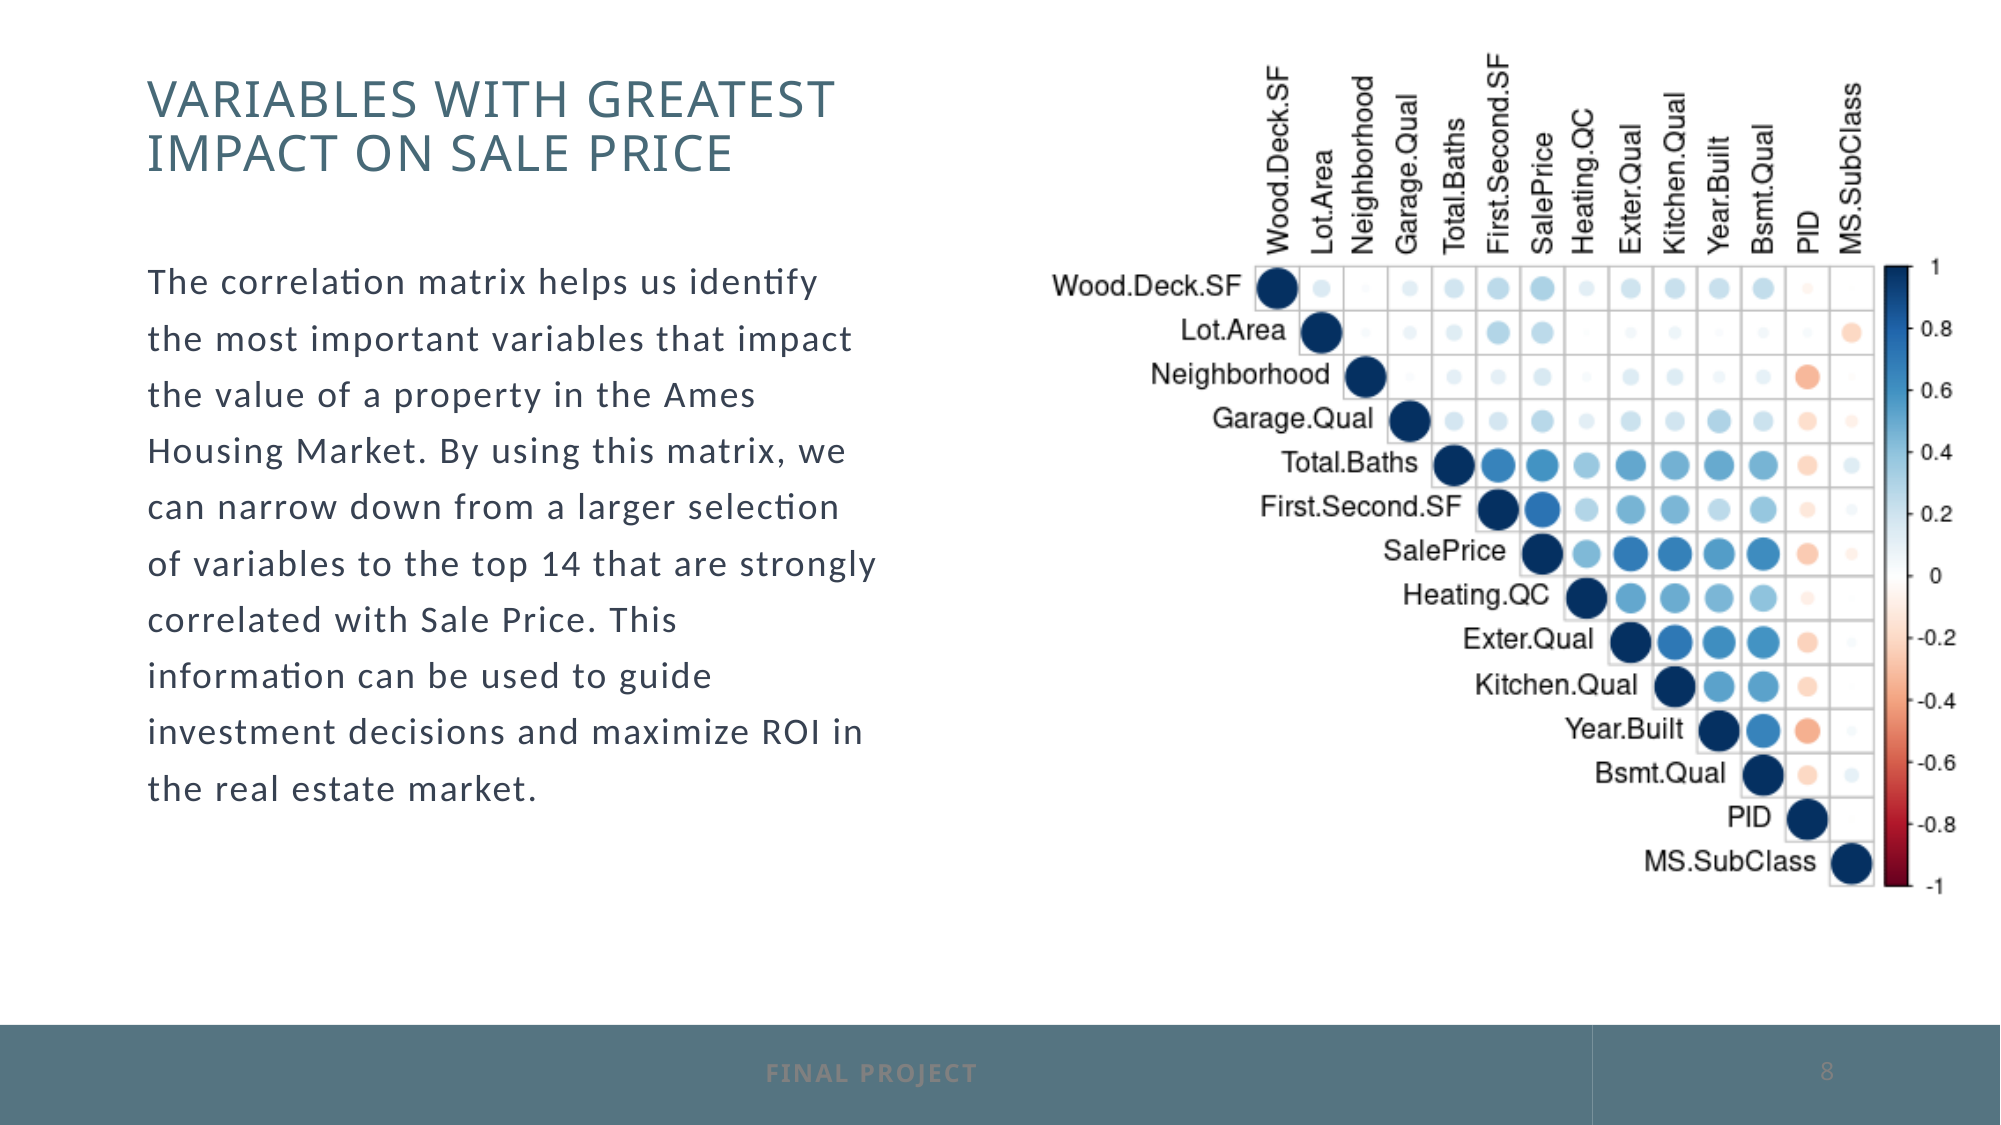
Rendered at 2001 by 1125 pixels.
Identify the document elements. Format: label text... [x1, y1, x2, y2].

list The correlation matrix helps us identify the most important variables that impact the value of a property in the Ames Housing Market. By using this matrix, we can narrow down from a larger selection of variables to the top 14 that are strongly correlated with Sale Price. This information can be used to guide investment decisions and maximize ROI in the real estate market. [132, 238, 897, 897]
picture [1029, 0, 1983, 940]
footer Final Project [0, 1024, 1592, 1125]
slide_number 8 [1592, 1024, 2000, 1125]
title Variables with greatest impact on Sale Price [132, 69, 986, 188]
